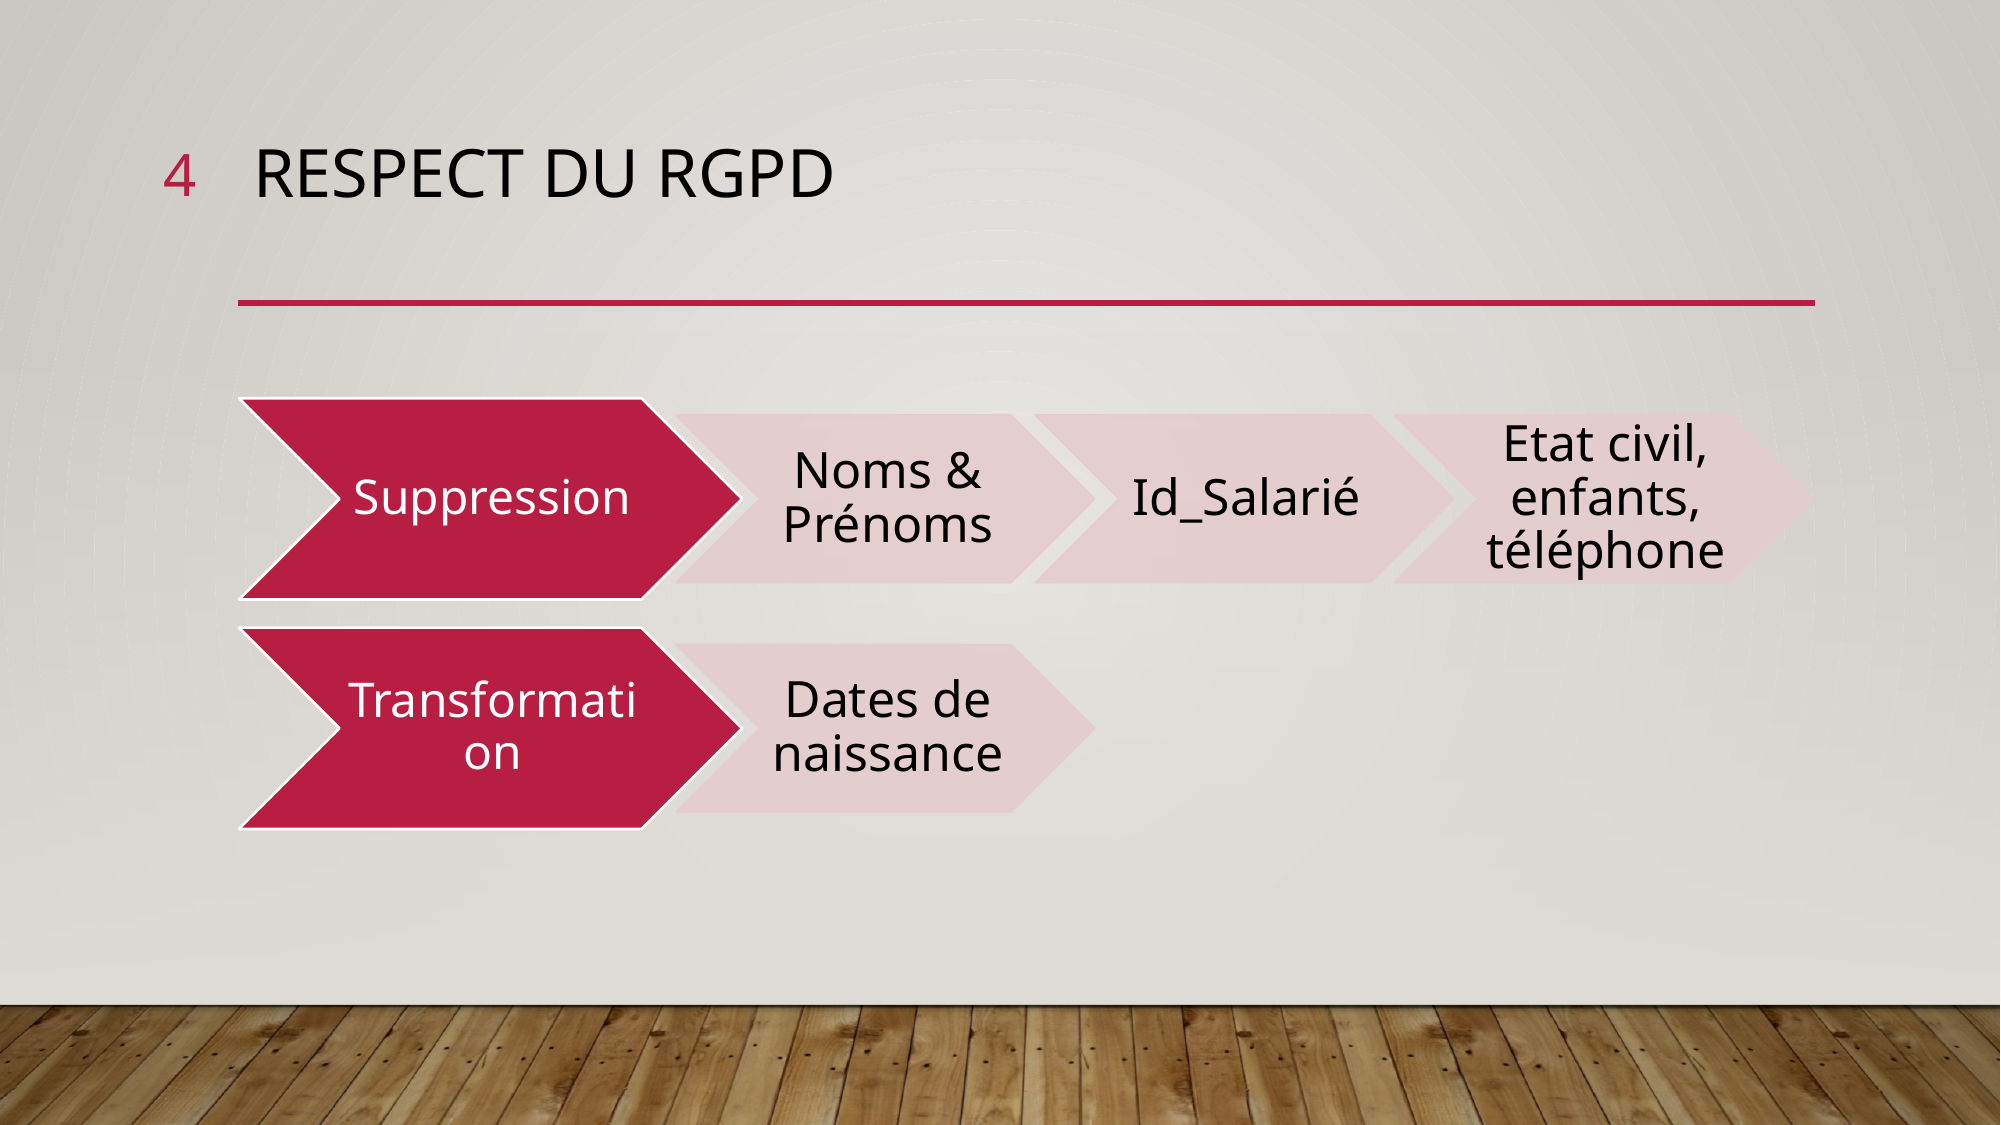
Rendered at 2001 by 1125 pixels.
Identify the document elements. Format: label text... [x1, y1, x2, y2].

title Respect du RGPD [238, 131, 1814, 305]
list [237, 330, 1814, 897]
slide_number 4 [78, 131, 212, 214]
picture [0, 1005, 2000, 1125]
